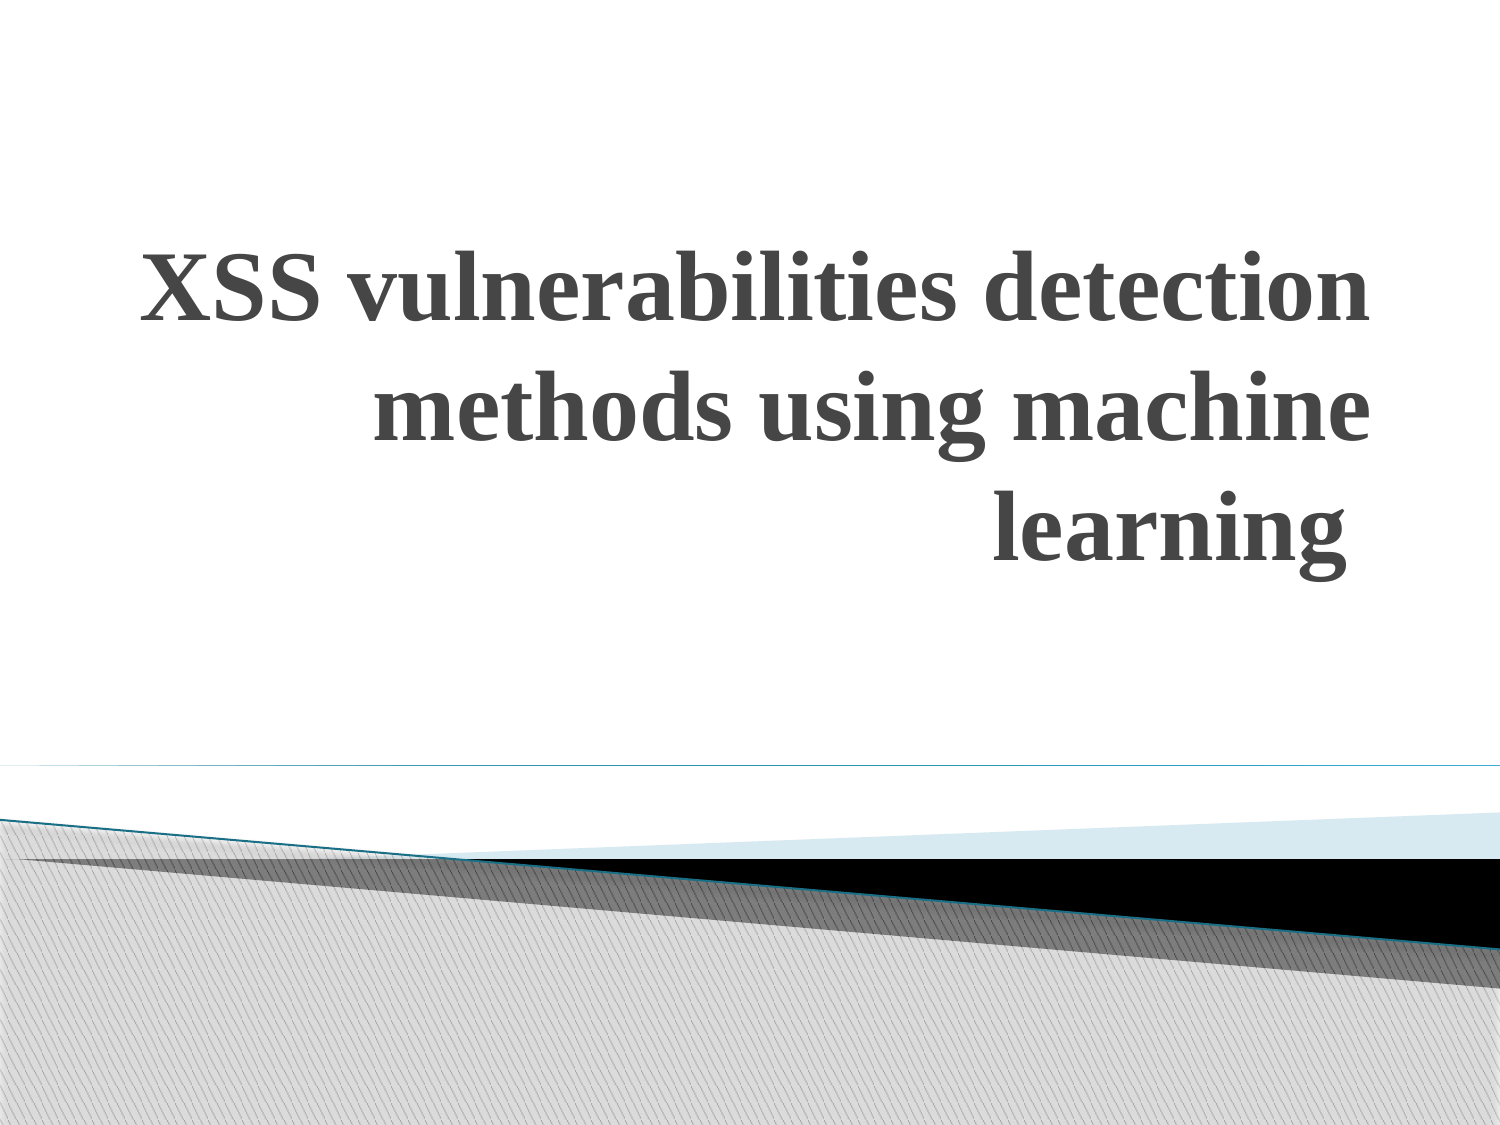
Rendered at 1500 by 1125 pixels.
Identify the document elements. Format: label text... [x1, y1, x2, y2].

title XSS vulnerabilities detection methods using machine learning [112, 200, 1388, 588]
picture [5, 859, 1500, 989]
